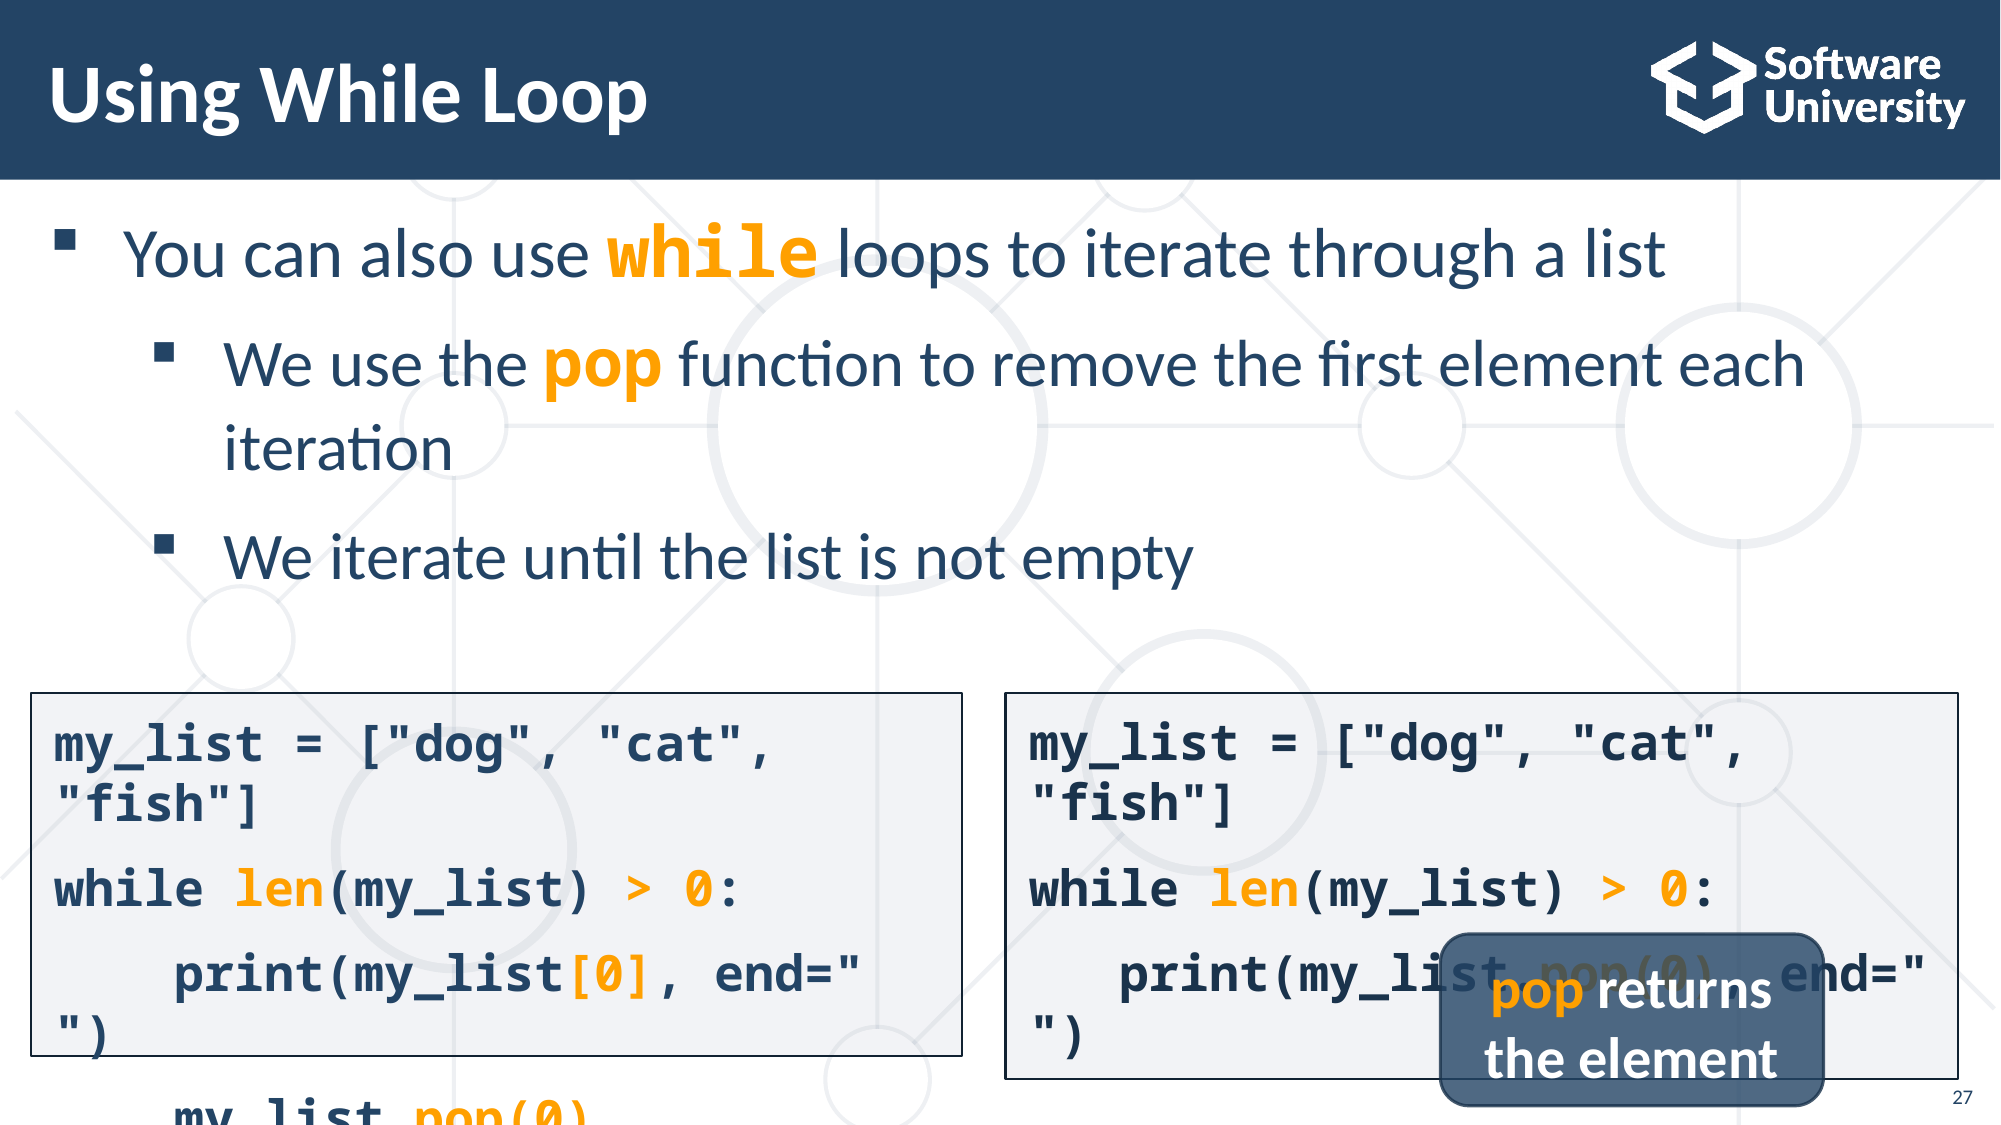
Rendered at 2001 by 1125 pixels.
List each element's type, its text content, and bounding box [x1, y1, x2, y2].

list my_list = ["dog", "cat", "fish"] while len(my_list) > 0: print(my_list[0], end=" ") my_list.pop(0) [30, 692, 963, 1057]
text_box my_list = ["dog", "cat", "fish"] while len(my_list) > 0: print(my_list.pop(0), end=" ") [1005, 693, 1959, 1079]
text_box pop returns the element [1438, 931, 1826, 1108]
title Using While Loop [31, 16, 1625, 162]
list You can also use while loops to iterate through a list We use the pop function to remove the first element each iteration We iterate until the list is not empty [31, 196, 1969, 1109]
picture [1651, 41, 1966, 134]
text_box 27 [1927, 1067, 1989, 1117]
